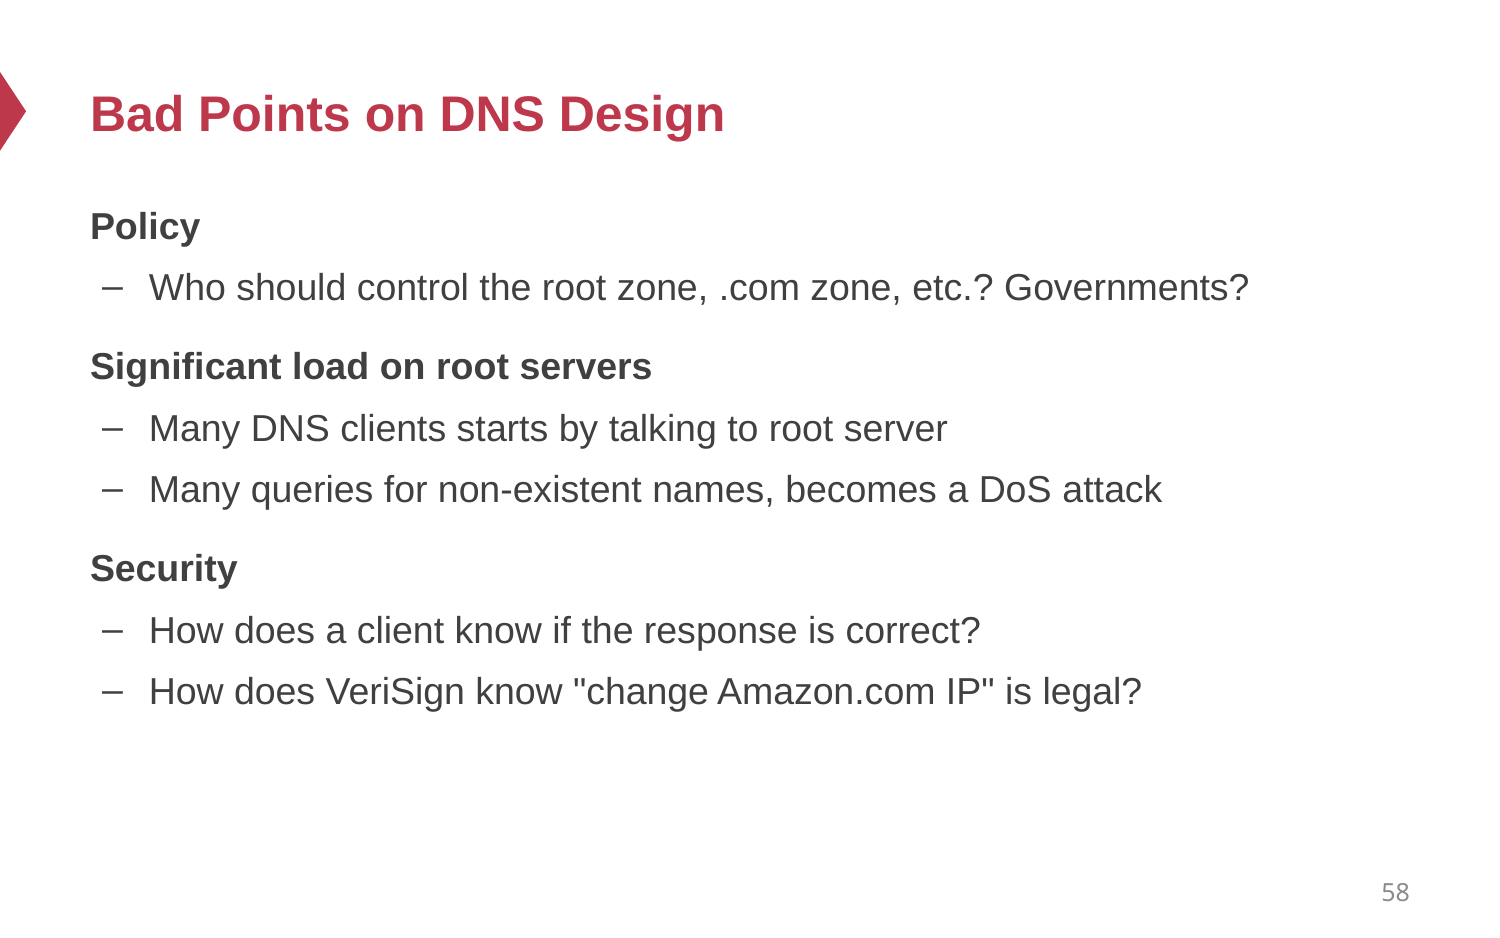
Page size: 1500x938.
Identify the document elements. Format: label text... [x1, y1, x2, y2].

list Policy Who should control the root zone, .com zone, etc.? Governments? Significant load on root servers Many DNS clients starts by talking to root server Many queries for non-existent names, becomes a DoS attack Security How does a client know if the response is correct? How does VeriSign know "change Amazon.com IP" is legal? [75, 185, 1425, 804]
title Bad Points on DNS Design [75, 37, 1425, 185]
slide_number 58 [1074, 868, 1425, 919]
